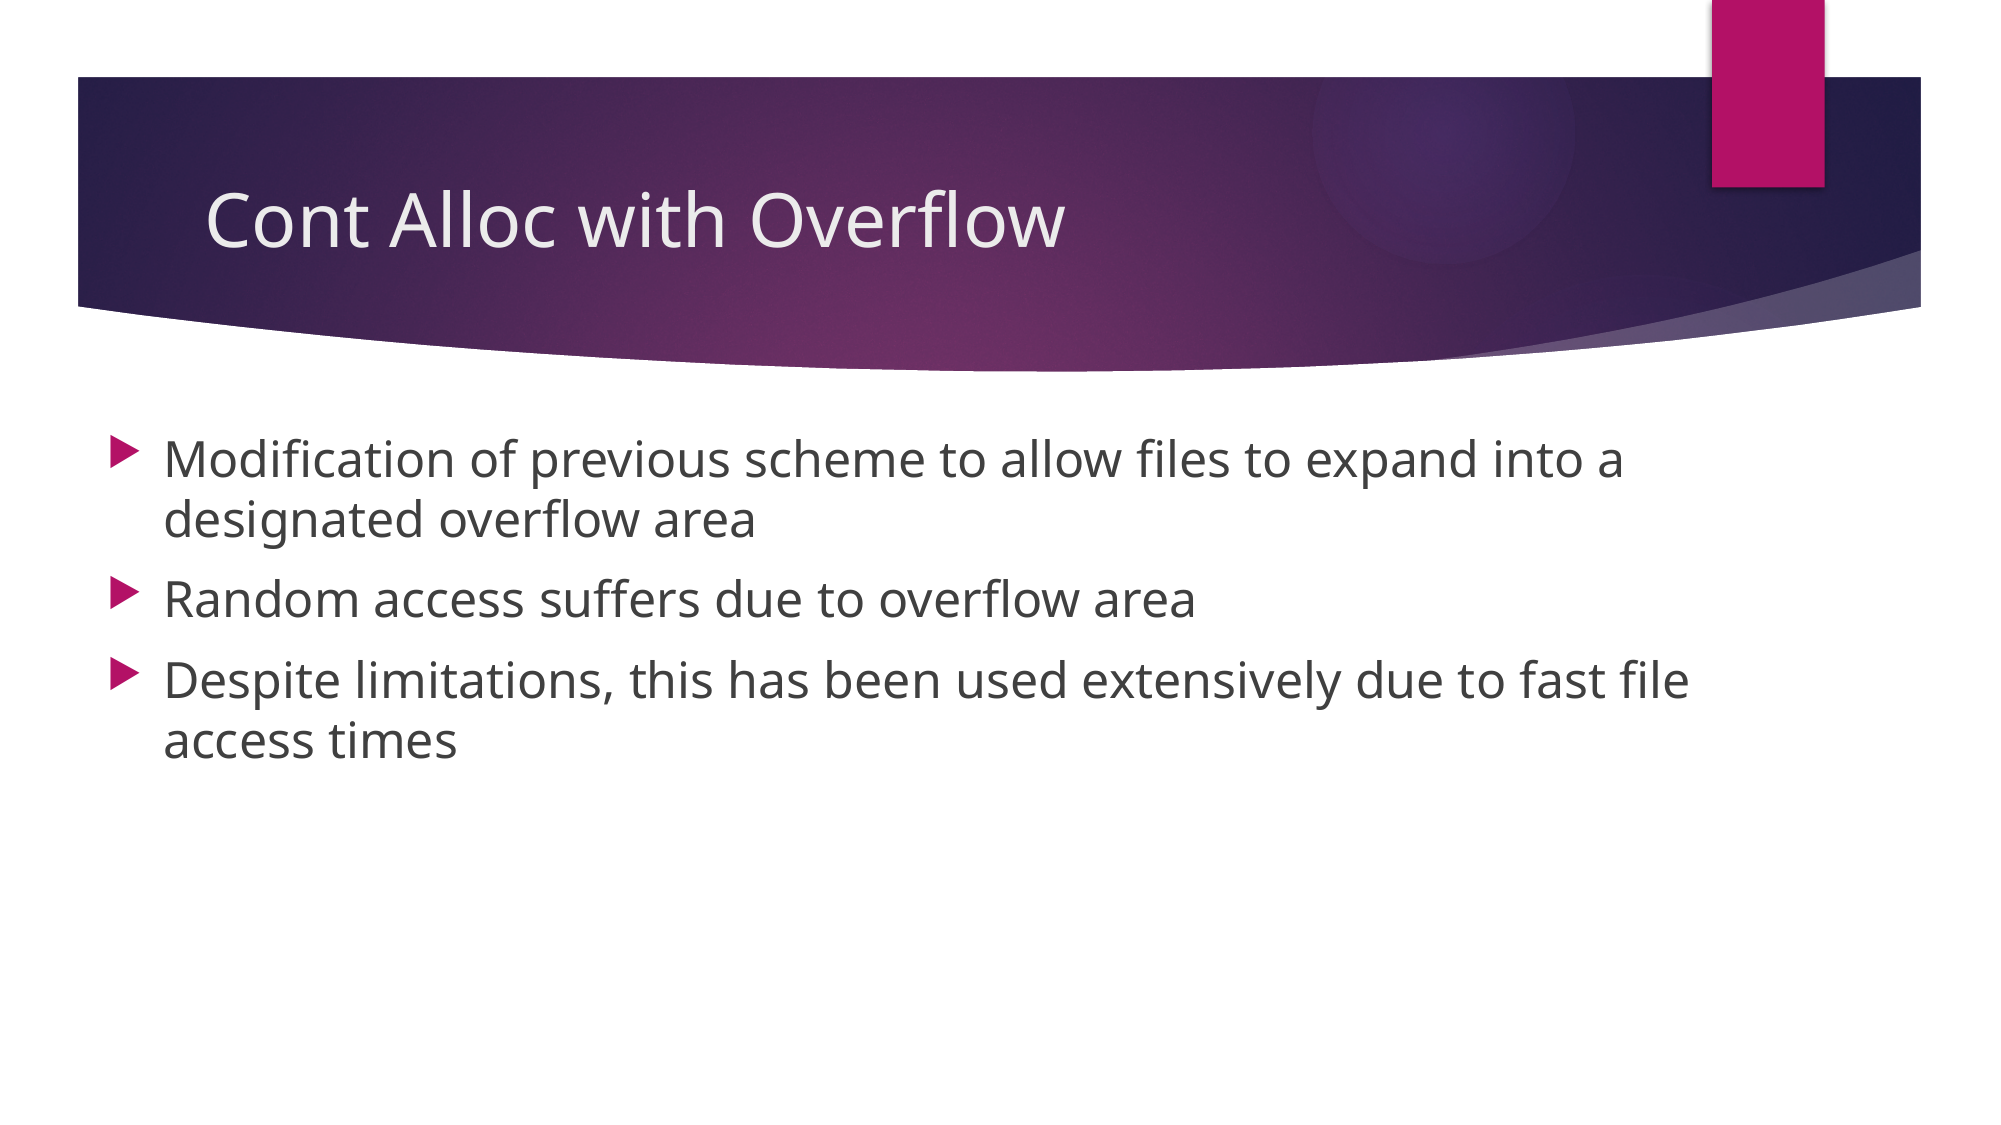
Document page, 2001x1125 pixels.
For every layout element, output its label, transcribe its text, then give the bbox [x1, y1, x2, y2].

title Cont Alloc with Overflow [189, 159, 1627, 276]
list Modification of previous scheme to allow files to expand into a designated overflow area Random access suffers due to overflow area Despite limitations, this has been used extensively due to fast file access times [91, 419, 1872, 980]
